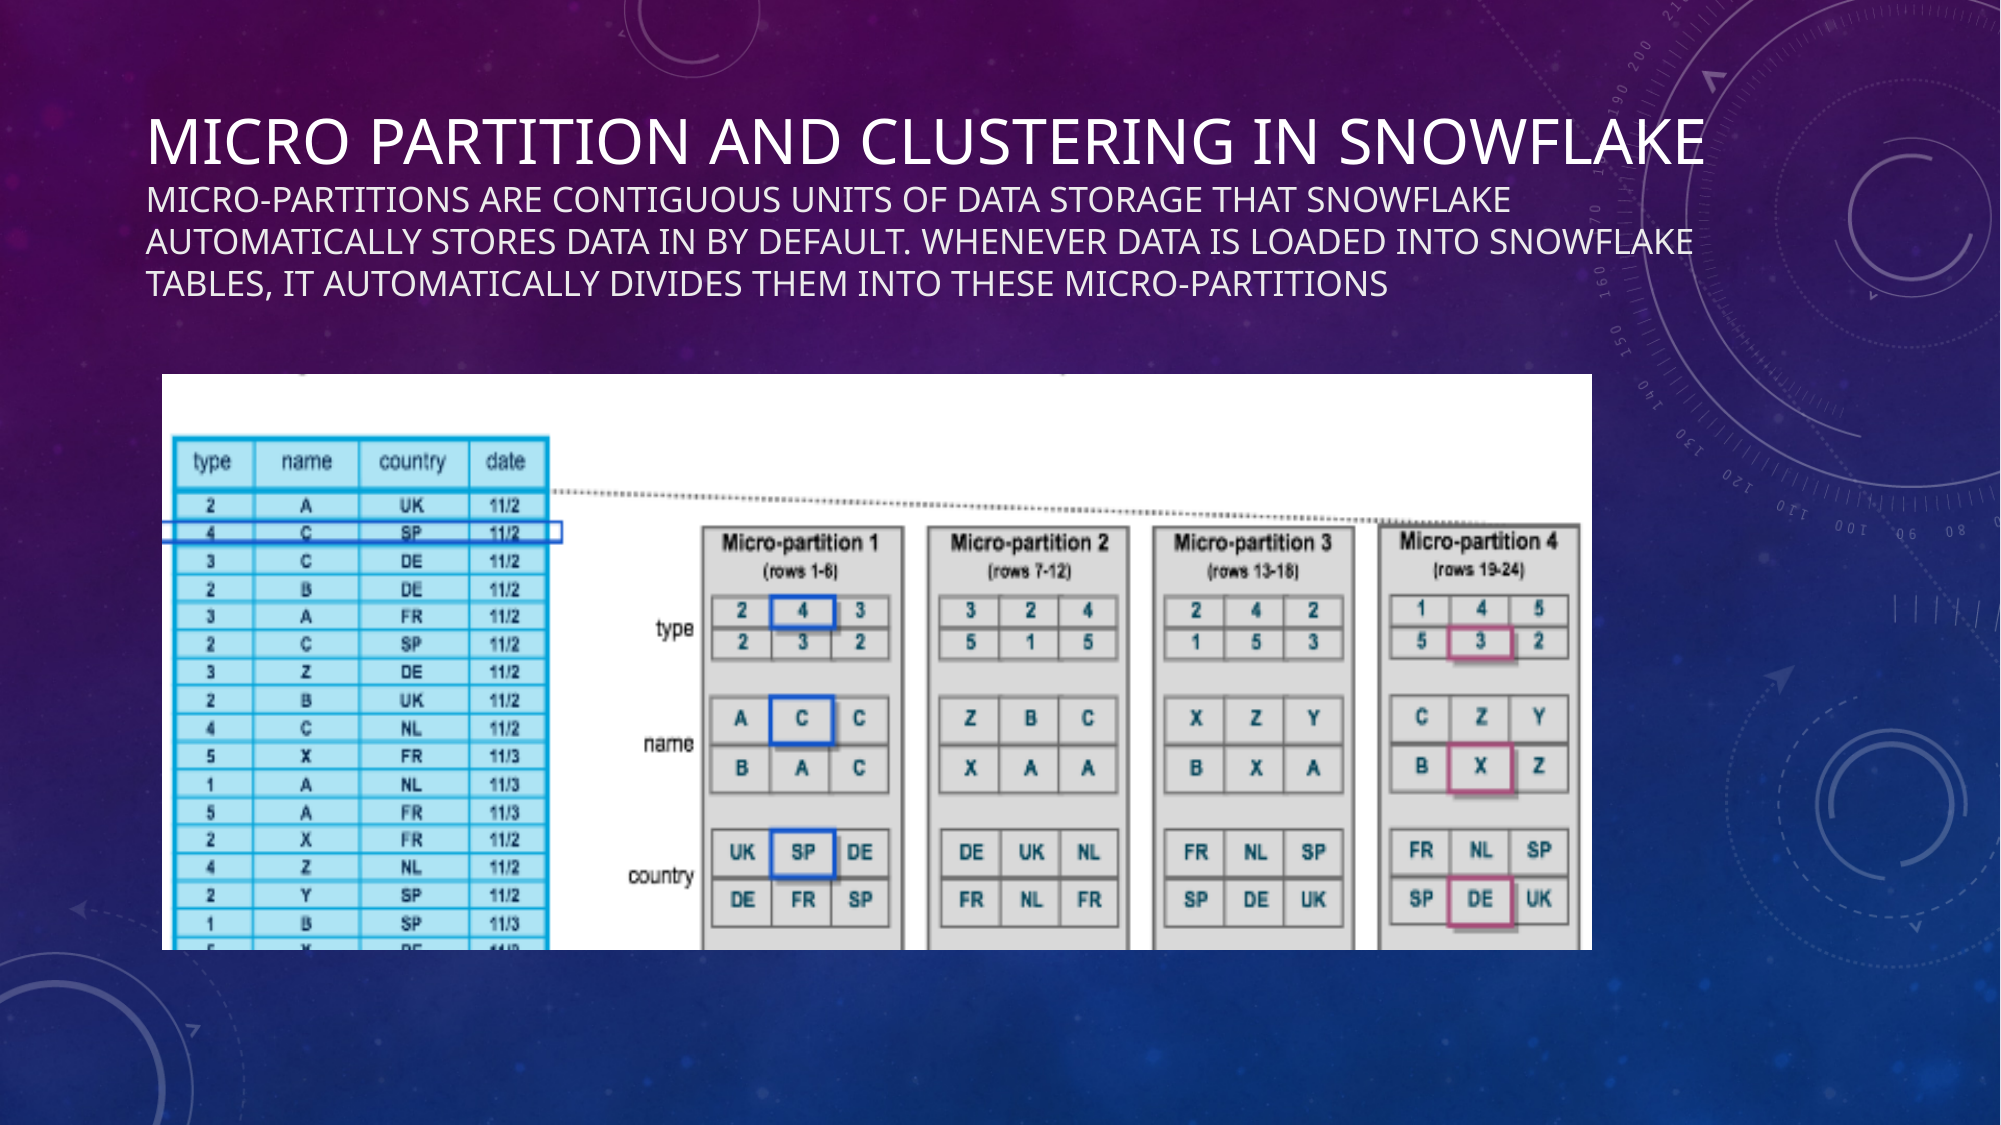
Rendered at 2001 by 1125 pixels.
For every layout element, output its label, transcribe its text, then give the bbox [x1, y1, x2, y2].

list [162, 374, 1592, 951]
title Micro partition and clustering in snowflake micro-partitions are contiguous units of data storage that Snowflake automatically stores data in by default. Whenever data is loaded into Snowflake tables, it automatically divides them into these micro-partitions [130, 83, 1793, 323]
picture [0, 0, 2001, 1125]
